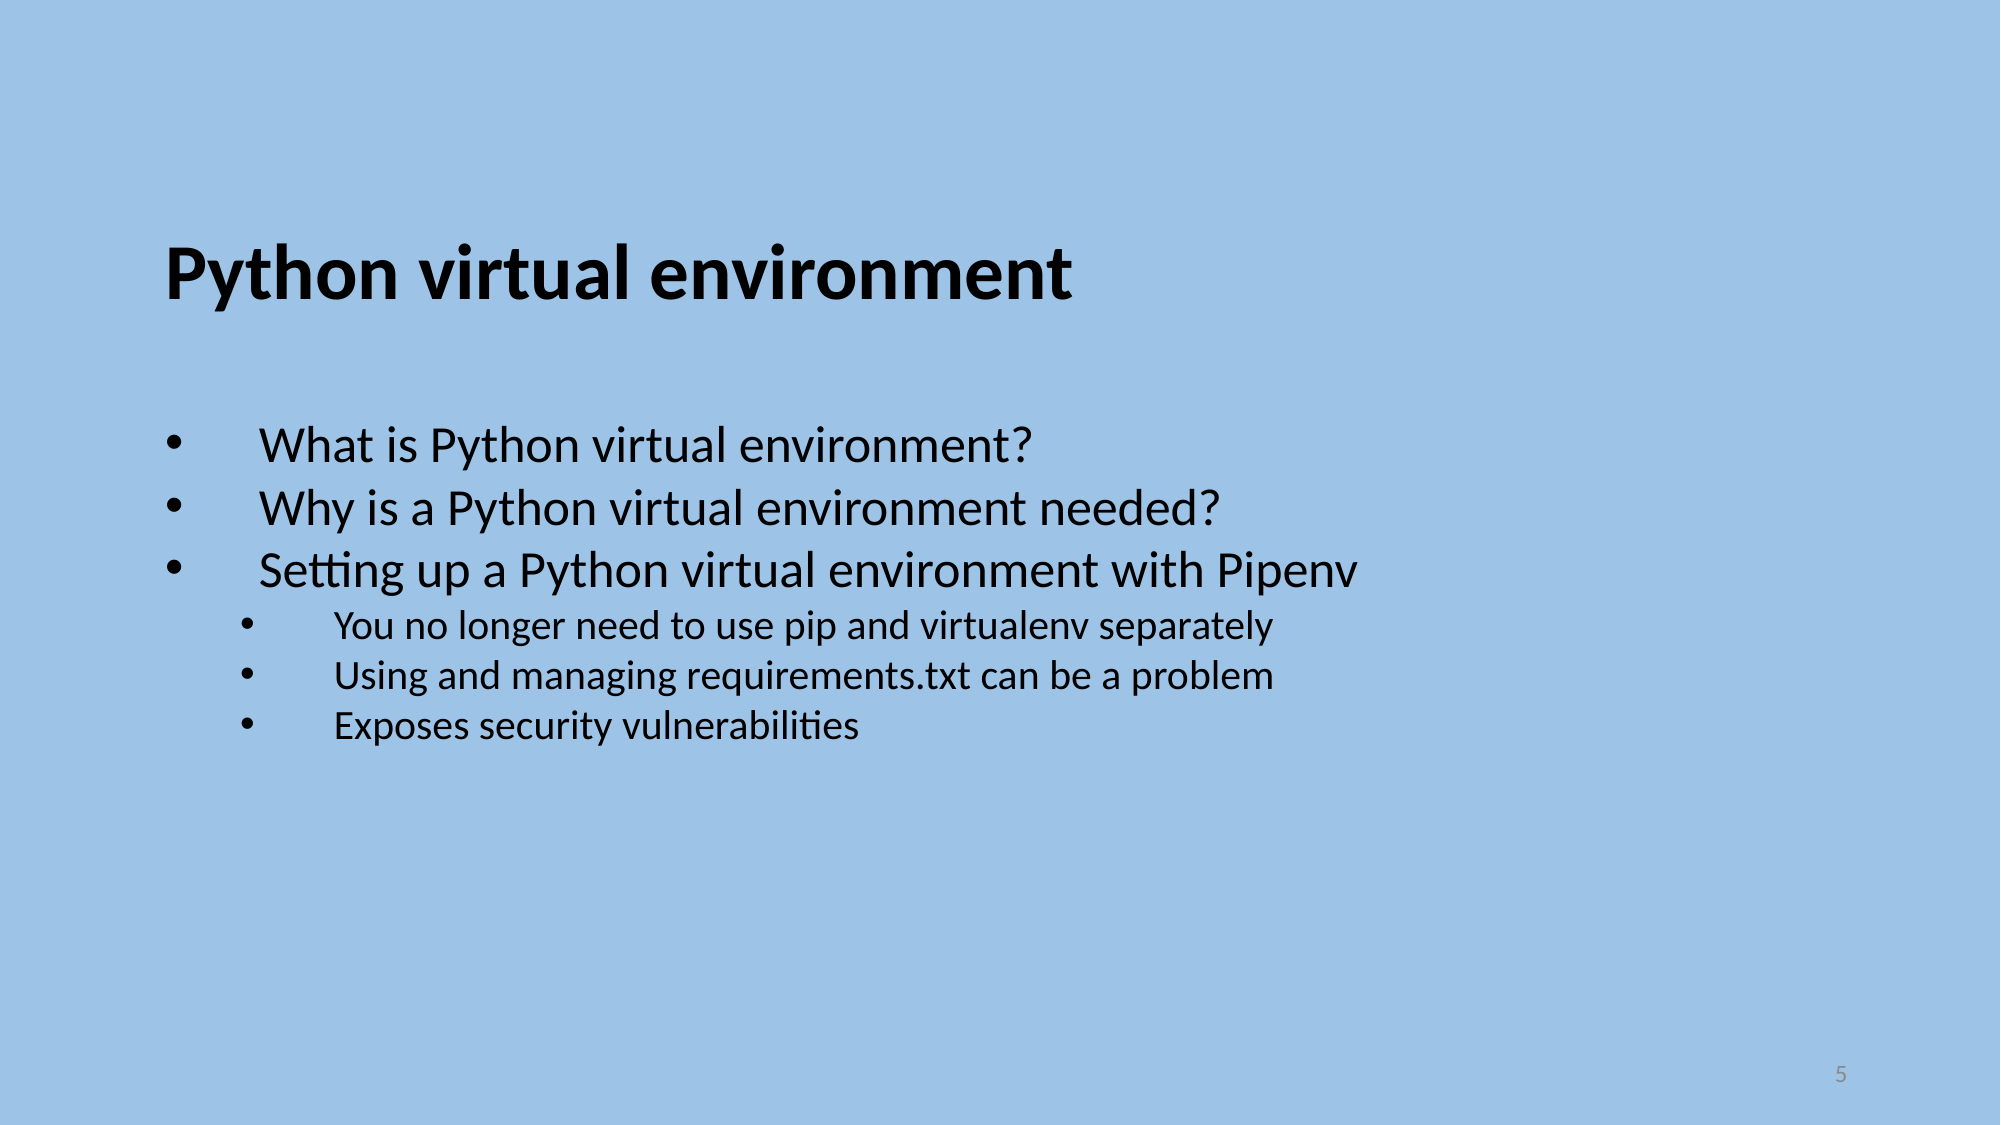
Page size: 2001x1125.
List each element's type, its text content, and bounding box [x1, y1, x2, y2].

slide_number 5 [1412, 1042, 1863, 1103]
text_box Python virtual environment What is Python virtual environment? Why is a Python virtual environment needed? Setting up a Python virtual environment with Pipenv You no longer need to use pip and virtualenv separately Using and managing requirements.txt can be a problem Exposes security vulnerabilities [0, 213, 2000, 806]
